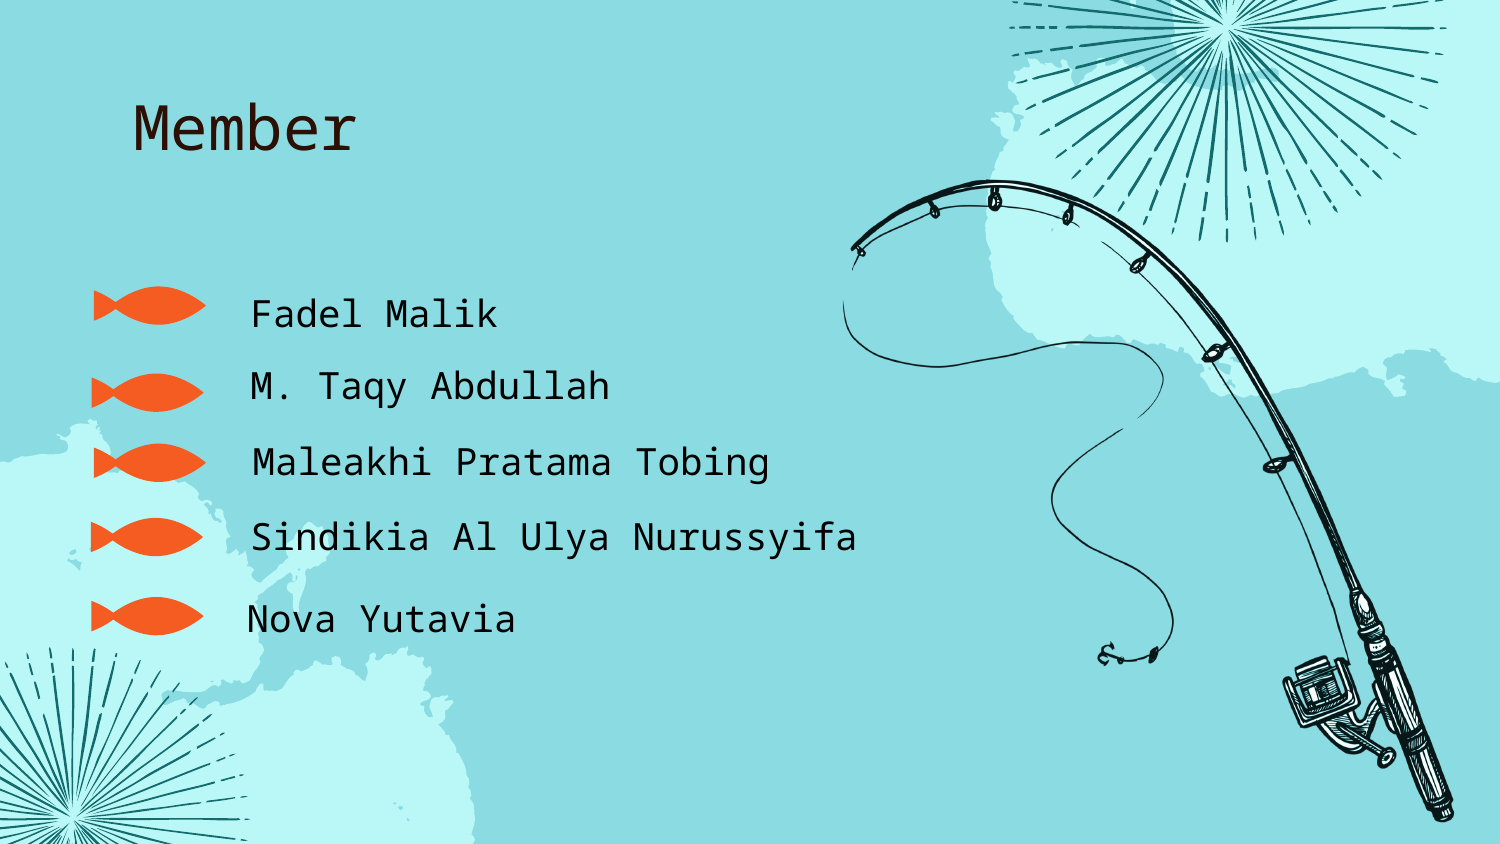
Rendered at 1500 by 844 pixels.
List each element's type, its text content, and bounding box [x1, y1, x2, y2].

text_box [93, 443, 206, 482]
picture [819, 148, 1489, 844]
text_box [93, 286, 206, 325]
text_box [90, 517, 203, 557]
text_box [91, 373, 204, 412]
text_box [91, 596, 204, 636]
text_box Sindikia Al Ulya Nurussyifa [235, 505, 814, 566]
title Member [118, 72, 1003, 167]
text_box Maleakhi Pratama Tobing [237, 430, 786, 491]
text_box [1008, 0, 1448, 146]
text_box M. Taqy Abdullah [235, 354, 626, 415]
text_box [0, 647, 251, 844]
text_box Nova Yutavia [231, 587, 532, 647]
text_box Fadel Malik [235, 282, 514, 343]
